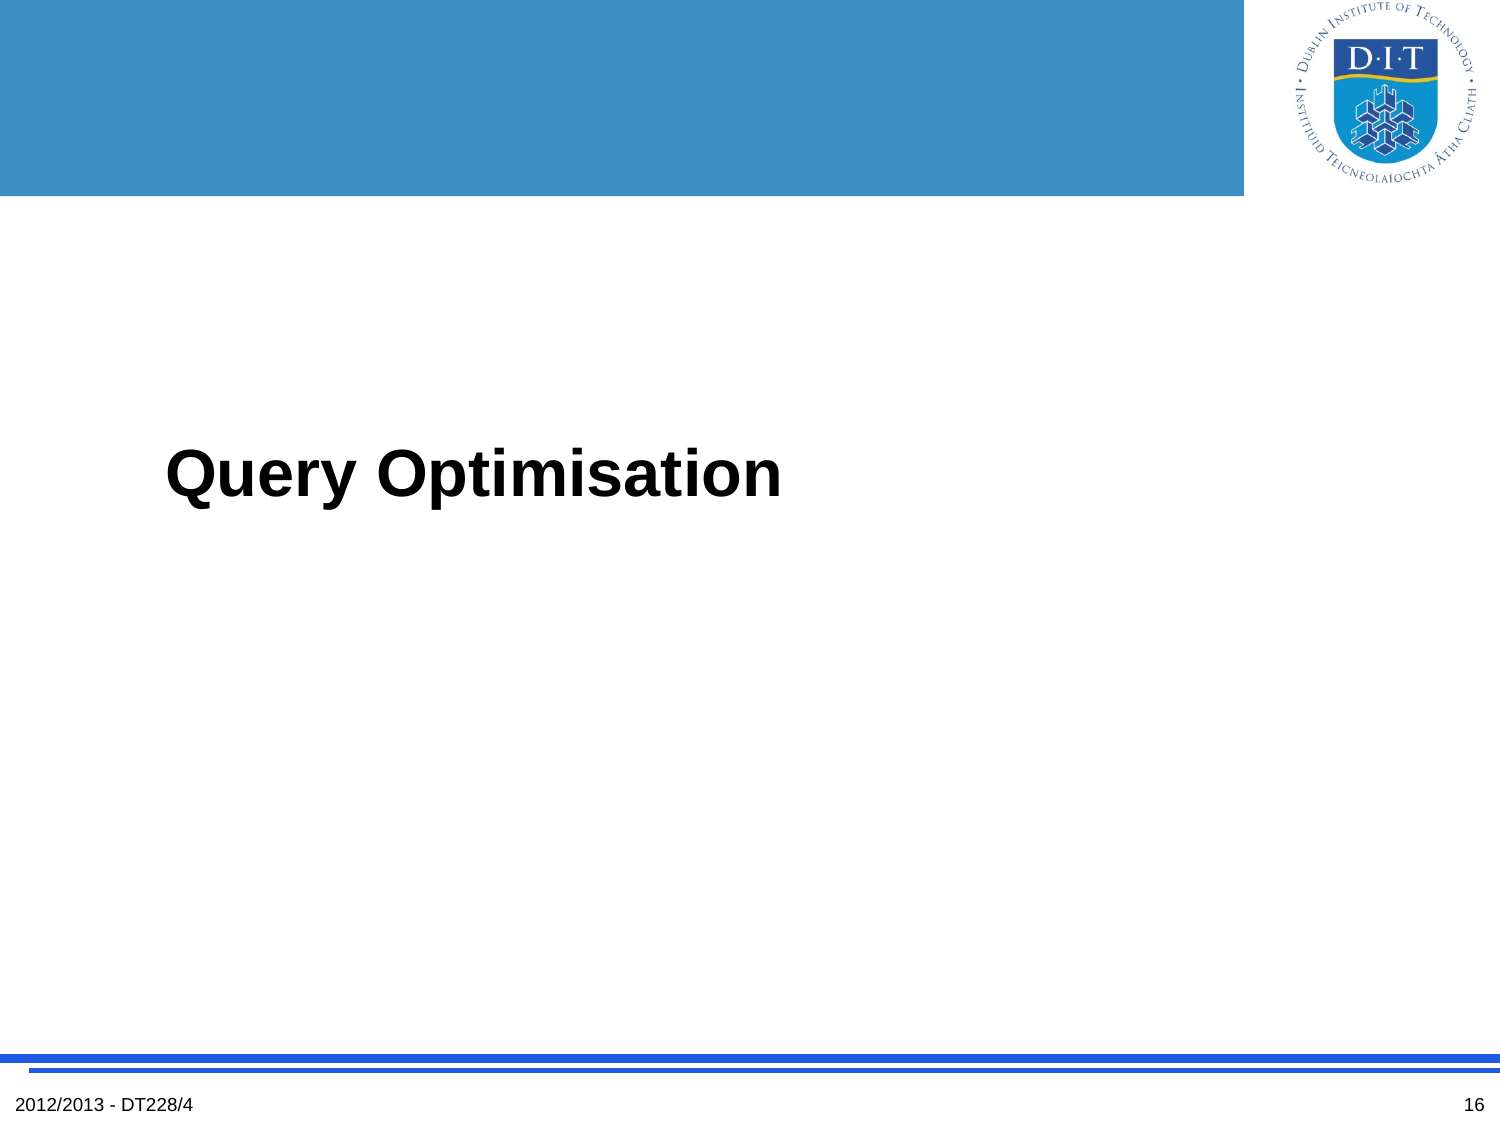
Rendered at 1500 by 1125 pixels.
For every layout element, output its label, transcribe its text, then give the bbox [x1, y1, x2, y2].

slide_number 2012/2013 - DT228/4 [0, 1084, 351, 1125]
slide_number 16 [1149, 1084, 1500, 1125]
title Query Optimisation [149, 349, 1426, 591]
picture [1293, 0, 1478, 185]
